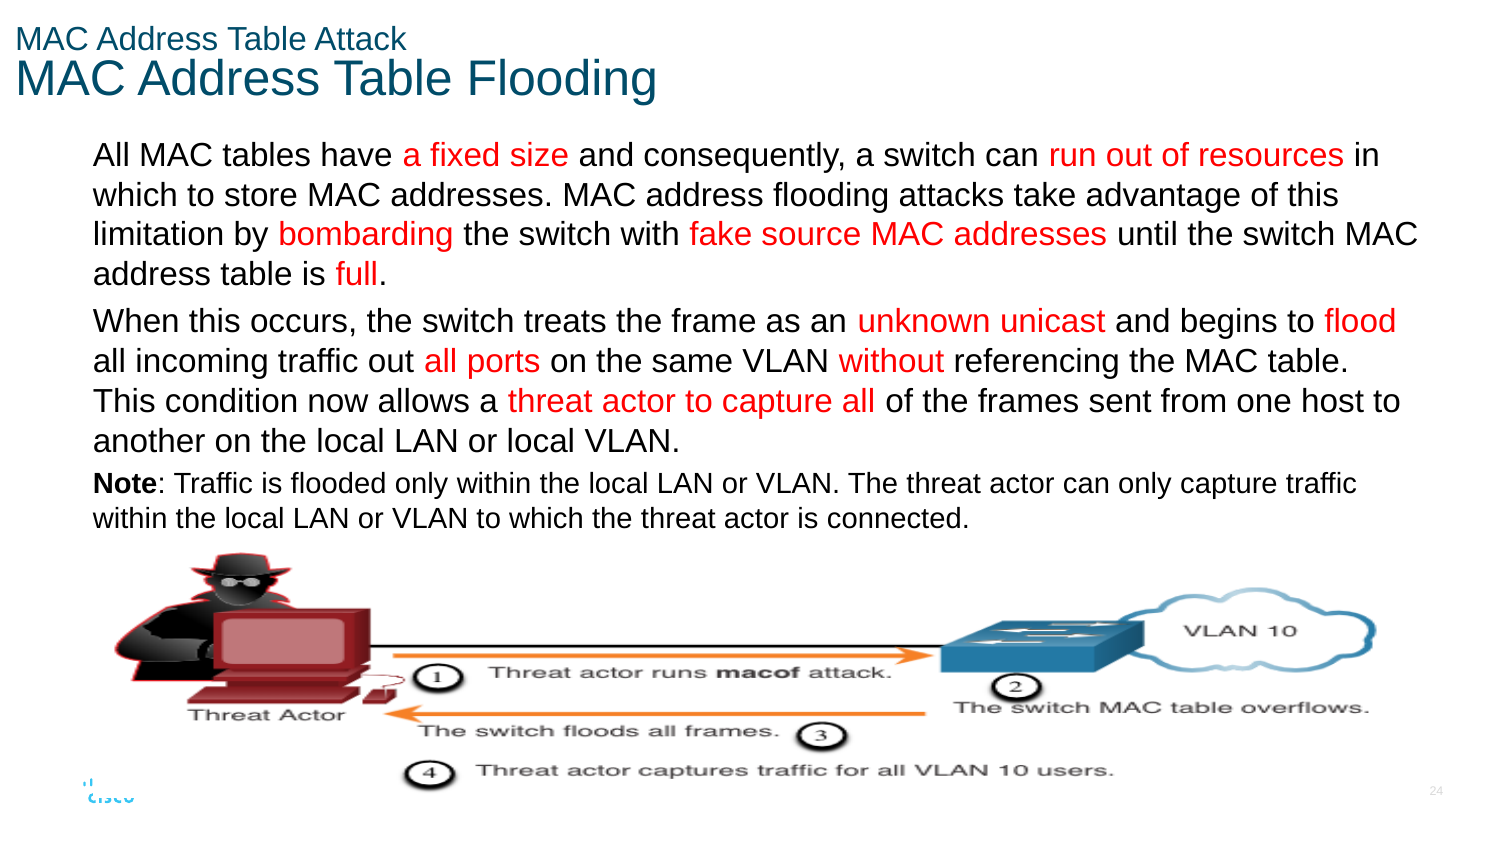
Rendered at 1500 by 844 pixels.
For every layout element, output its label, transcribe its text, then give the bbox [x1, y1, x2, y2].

list All MAC tables have a fixed size and consequently, a switch can run out of resources in which to store MAC addresses. MAC address flooding attacks take advantage of this limitation by bombarding the switch with fake source MAC addresses until the switch MAC address table is full. When this occurs, the switch treats the frame as an unknown unicast and begins to flood all incoming traffic out all ports on the same VLAN without referencing the MAC table. This condition now allows a threat actor to capture all of the frames sent from one host to another on the local LAN or local VLAN. Note: Traffic is flooded only within the local LAN or VLAN. The threat actor can only capture traffic within the local LAN or VLAN to which the threat actor is connected. [77, 125, 1437, 546]
title MAC Address Table Attack MAC Address Table Flooding [0, 5, 1369, 126]
picture [92, 545, 1385, 798]
